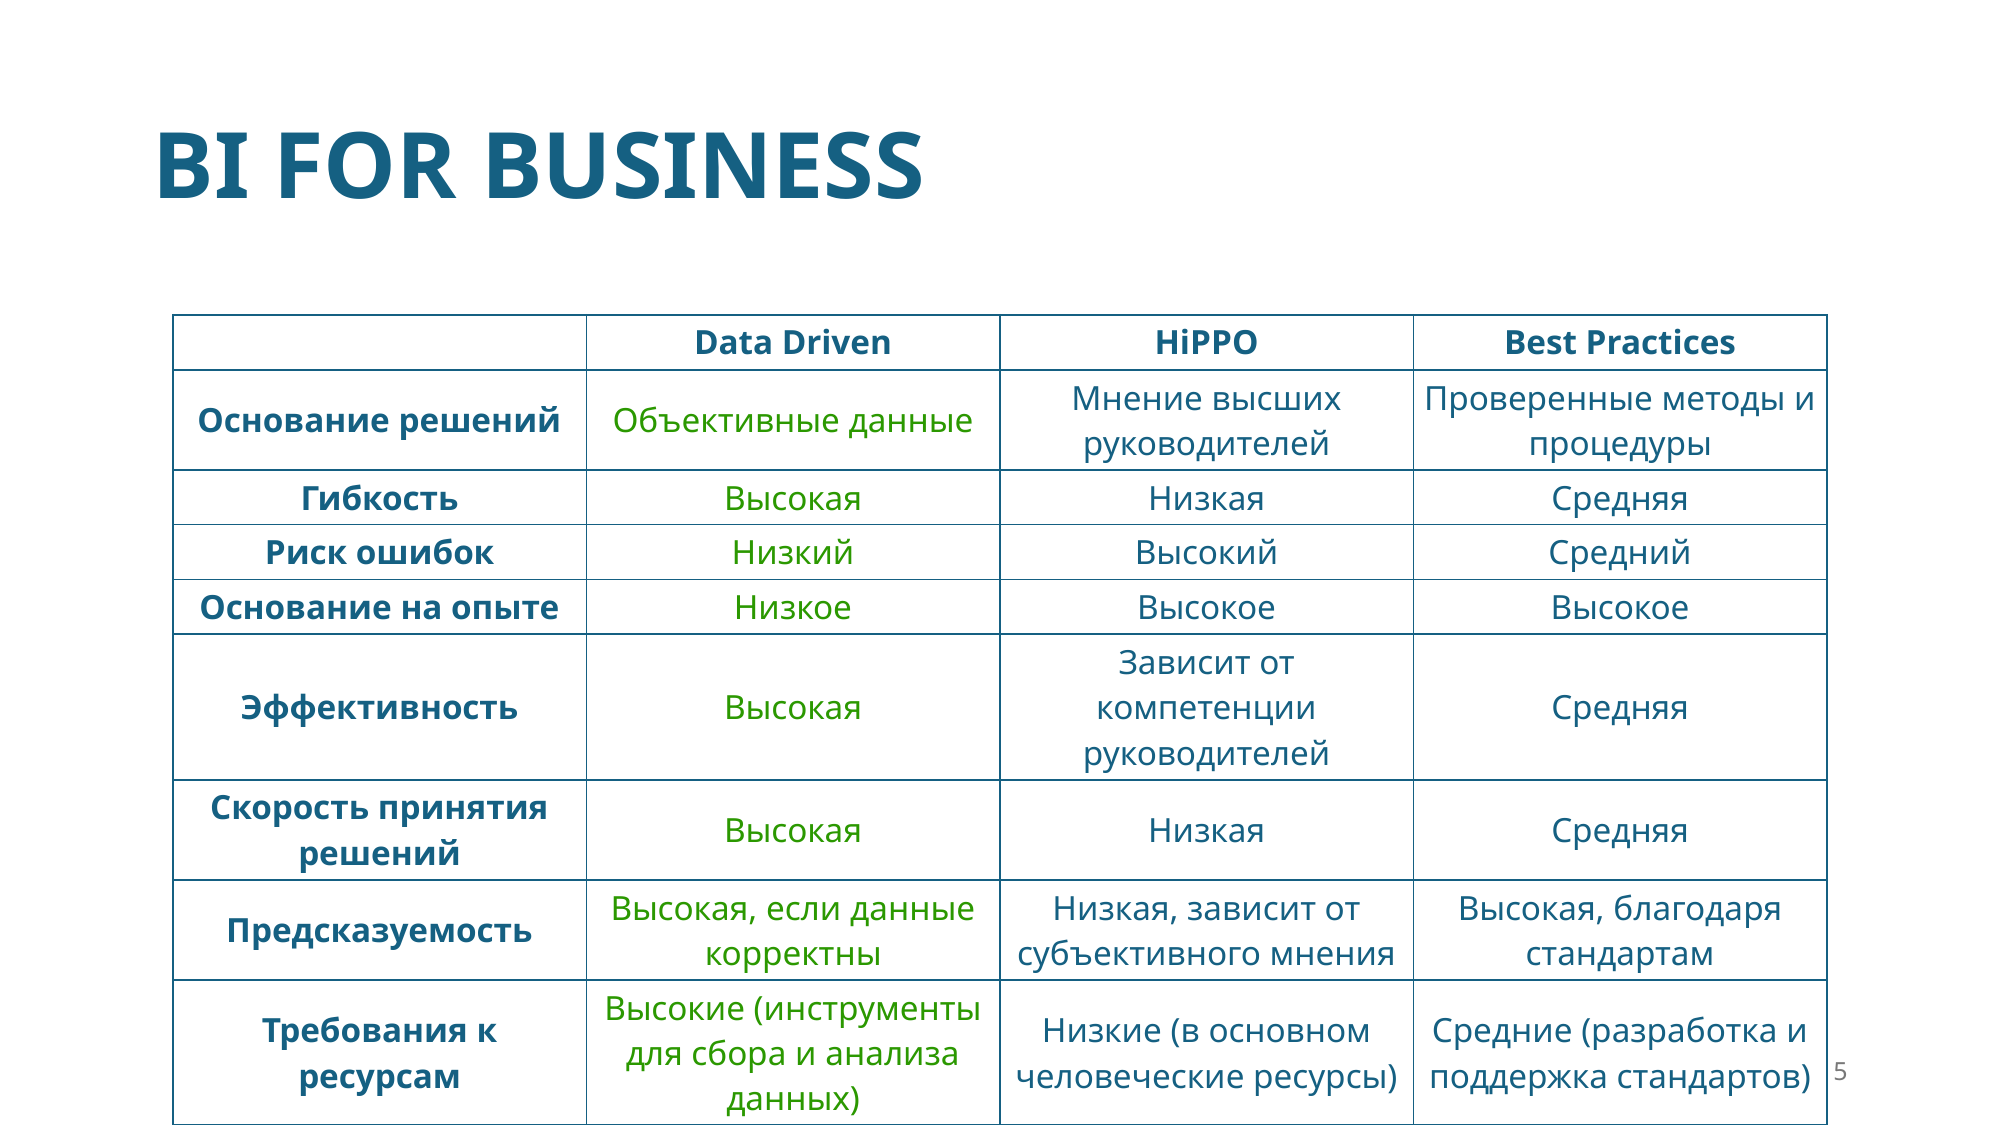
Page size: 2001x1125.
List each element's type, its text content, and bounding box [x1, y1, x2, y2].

table_cell Средняя [1414, 471, 1826, 524]
table_cell Средняя [1414, 635, 1826, 779]
slide_number 5 [1828, 1042, 1863, 1103]
table_header HiPPO [1001, 316, 1413, 369]
table_cell Низкие (в основном человеческие ресурсы) [1001, 981, 1413, 1124]
table_cell Низкое [587, 580, 999, 633]
table_cell Основание решений [174, 371, 586, 469]
table_cell Средняя [1414, 781, 1826, 879]
table_cell Низкая [1001, 781, 1413, 879]
table_cell Риск ошибок [174, 525, 586, 579]
table_cell Гибкость [174, 471, 586, 524]
table_cell Объективные данные [587, 371, 999, 469]
title BI FOR BUSINESS [137, 59, 1863, 278]
table_header Data Driven [587, 316, 999, 369]
table_cell Высокая [587, 635, 999, 779]
table_cell Средний [1414, 525, 1826, 579]
table_cell Зависит от компетенции руководителей [1001, 635, 1413, 779]
table_cell Скорость принятия решений [174, 781, 586, 879]
table_cell Эффективность [174, 635, 586, 779]
table_header Best Practices [1414, 316, 1826, 369]
table_cell Высокая, если данные корректны [587, 881, 999, 979]
table_cell Высокое [1414, 580, 1826, 633]
table_cell Высокие (инструменты для сбора и анализа данных) [587, 981, 999, 1124]
table_cell Требования к ресурсам [174, 981, 586, 1124]
table_cell Низкая [1001, 471, 1413, 524]
table_cell Низкий [587, 525, 999, 579]
table_cell Высокий [1001, 525, 1413, 579]
table_cell Проверенные методы и процедуры [1414, 371, 1826, 469]
table_cell Низкая, зависит от субъективного мнения [1001, 881, 1413, 979]
table_cell Высокая [587, 781, 999, 879]
table_cell Мнение высших руководителей [1001, 371, 1413, 469]
table_header [174, 316, 586, 369]
table_cell Высокая, благодаря стандартам [1414, 881, 1826, 979]
table_cell Высокая [587, 471, 999, 524]
table_cell Основание на опыте [174, 580, 586, 633]
table_cell Высокое [1001, 580, 1413, 633]
table_cell Предсказуемость [174, 881, 586, 979]
table_cell Средние (разработка и поддержка стандартов) [1414, 981, 1826, 1124]
